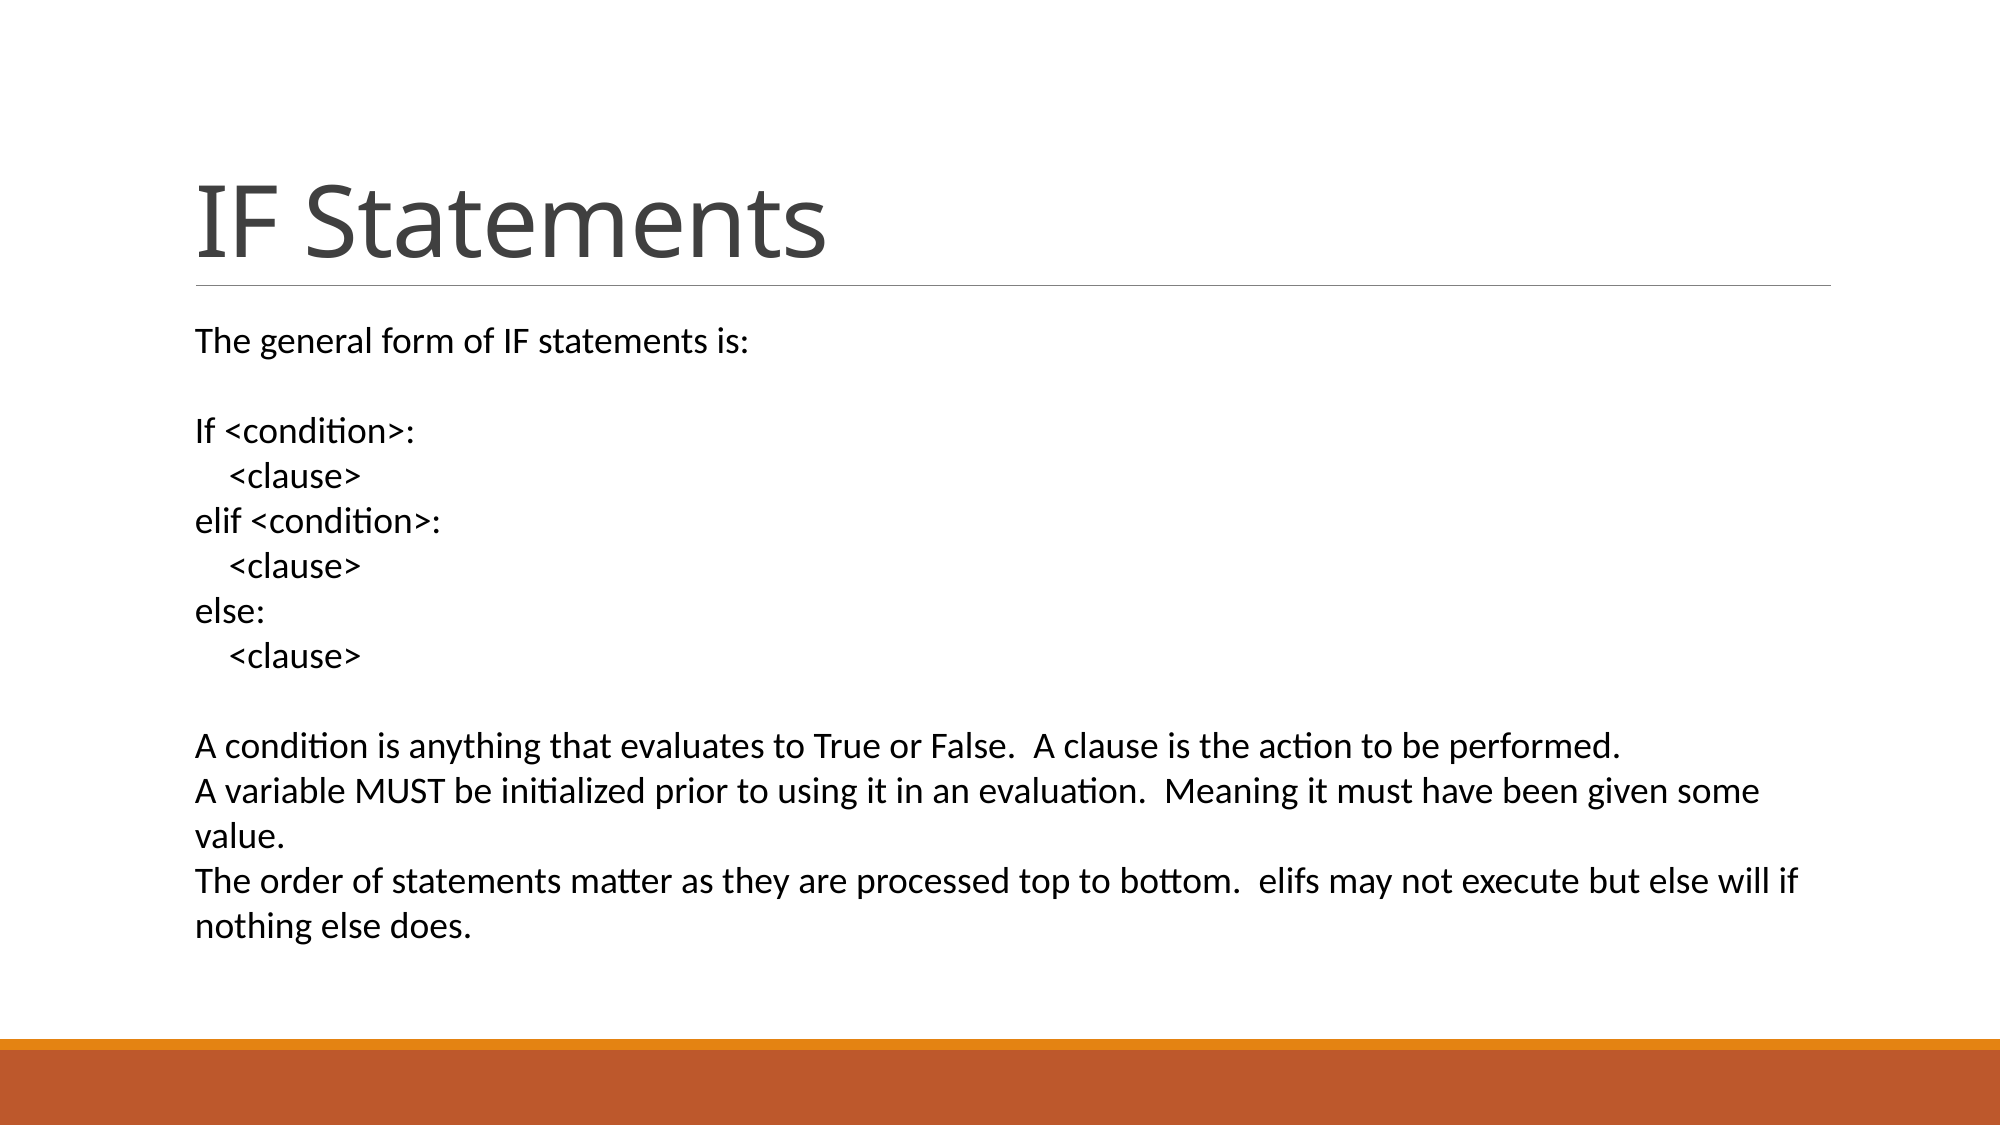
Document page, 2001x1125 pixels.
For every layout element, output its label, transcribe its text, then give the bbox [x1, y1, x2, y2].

title IF Statements [180, 47, 1830, 285]
text_box The general form of IF statements is: If <condition>: <clause> elif <condition>: <clause> else: <clause> A condition is anything that evaluates to True or False. A clause is the action to be performed. A variable MUST be initialized prior to using it in an evaluation. Meaning it must have been given some value. The order of statements matter as they are processed top to bottom. elifs may not execute but else will if nothing else does. [179, 309, 1830, 954]
